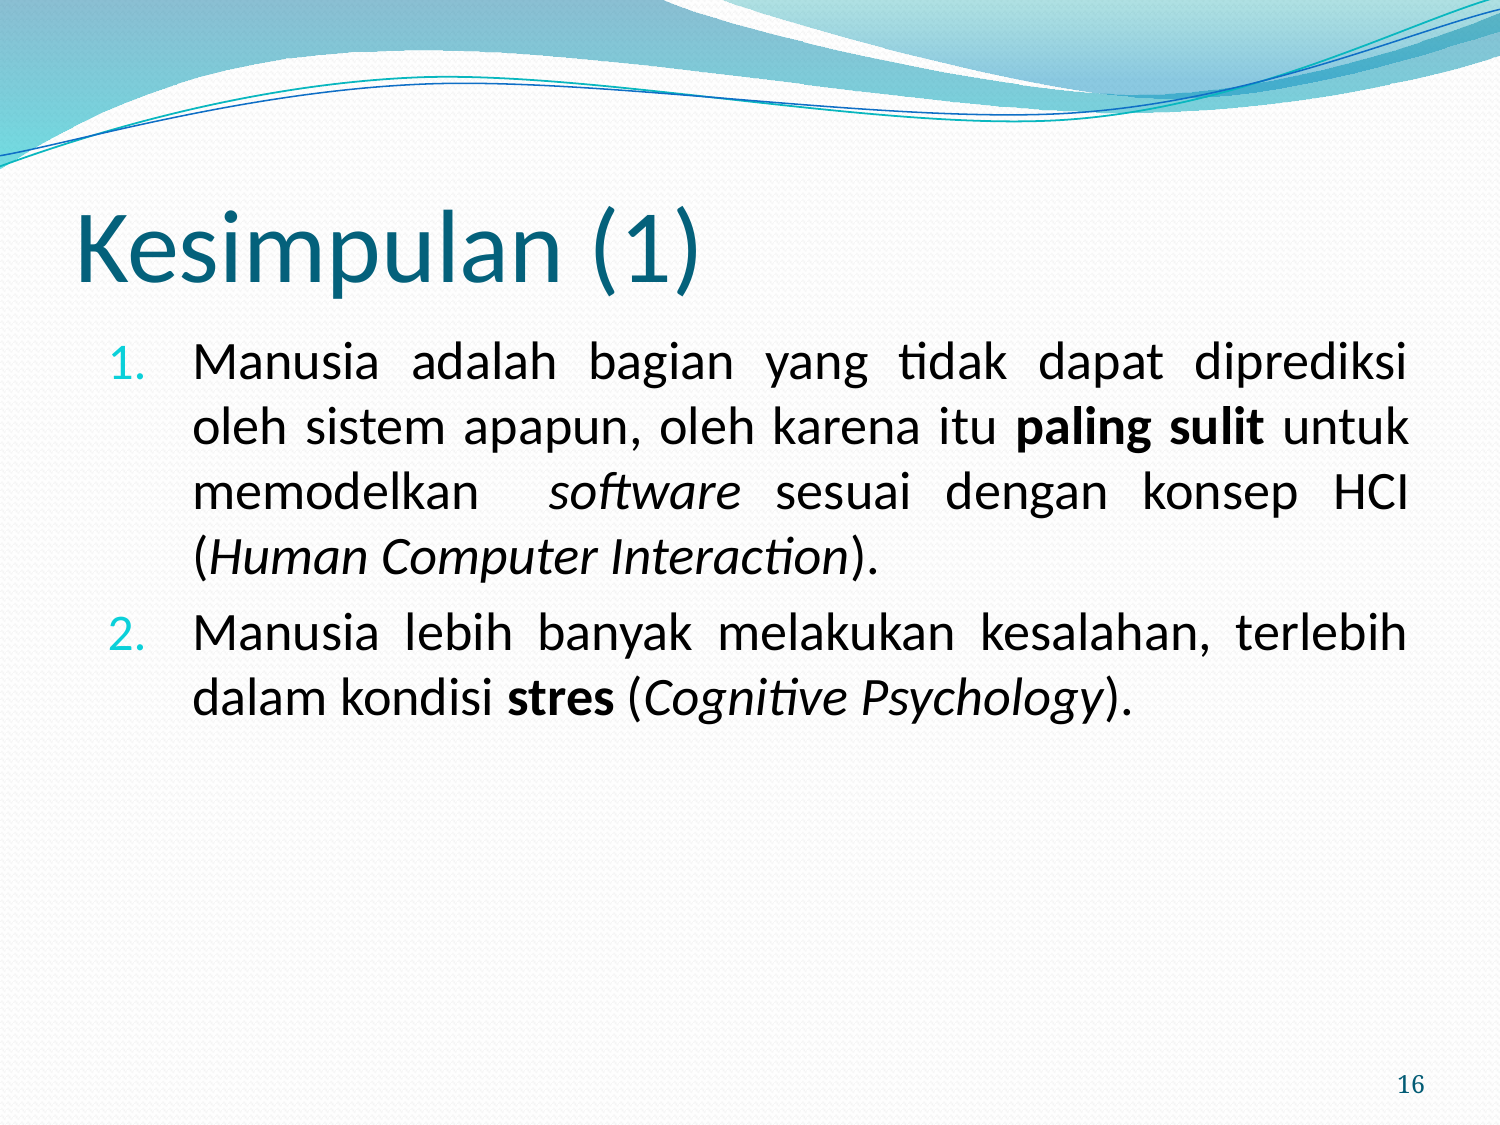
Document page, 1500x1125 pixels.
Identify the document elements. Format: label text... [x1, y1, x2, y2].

slide_number 16 [1299, 1042, 1425, 1103]
list Manusia adalah bagian yang tidak dapat diprediksi oleh sistem apapun, oleh karena itu paling sulit untuk memodelkan software sesuai dengan konsep HCI (Human Computer Interaction). Manusia lebih banyak melakukan kesalahan, terlebih dalam kondisi stres (Cognitive Psychology). [75, 317, 1425, 1038]
title Kesimpulan (1) [75, 115, 1425, 303]
